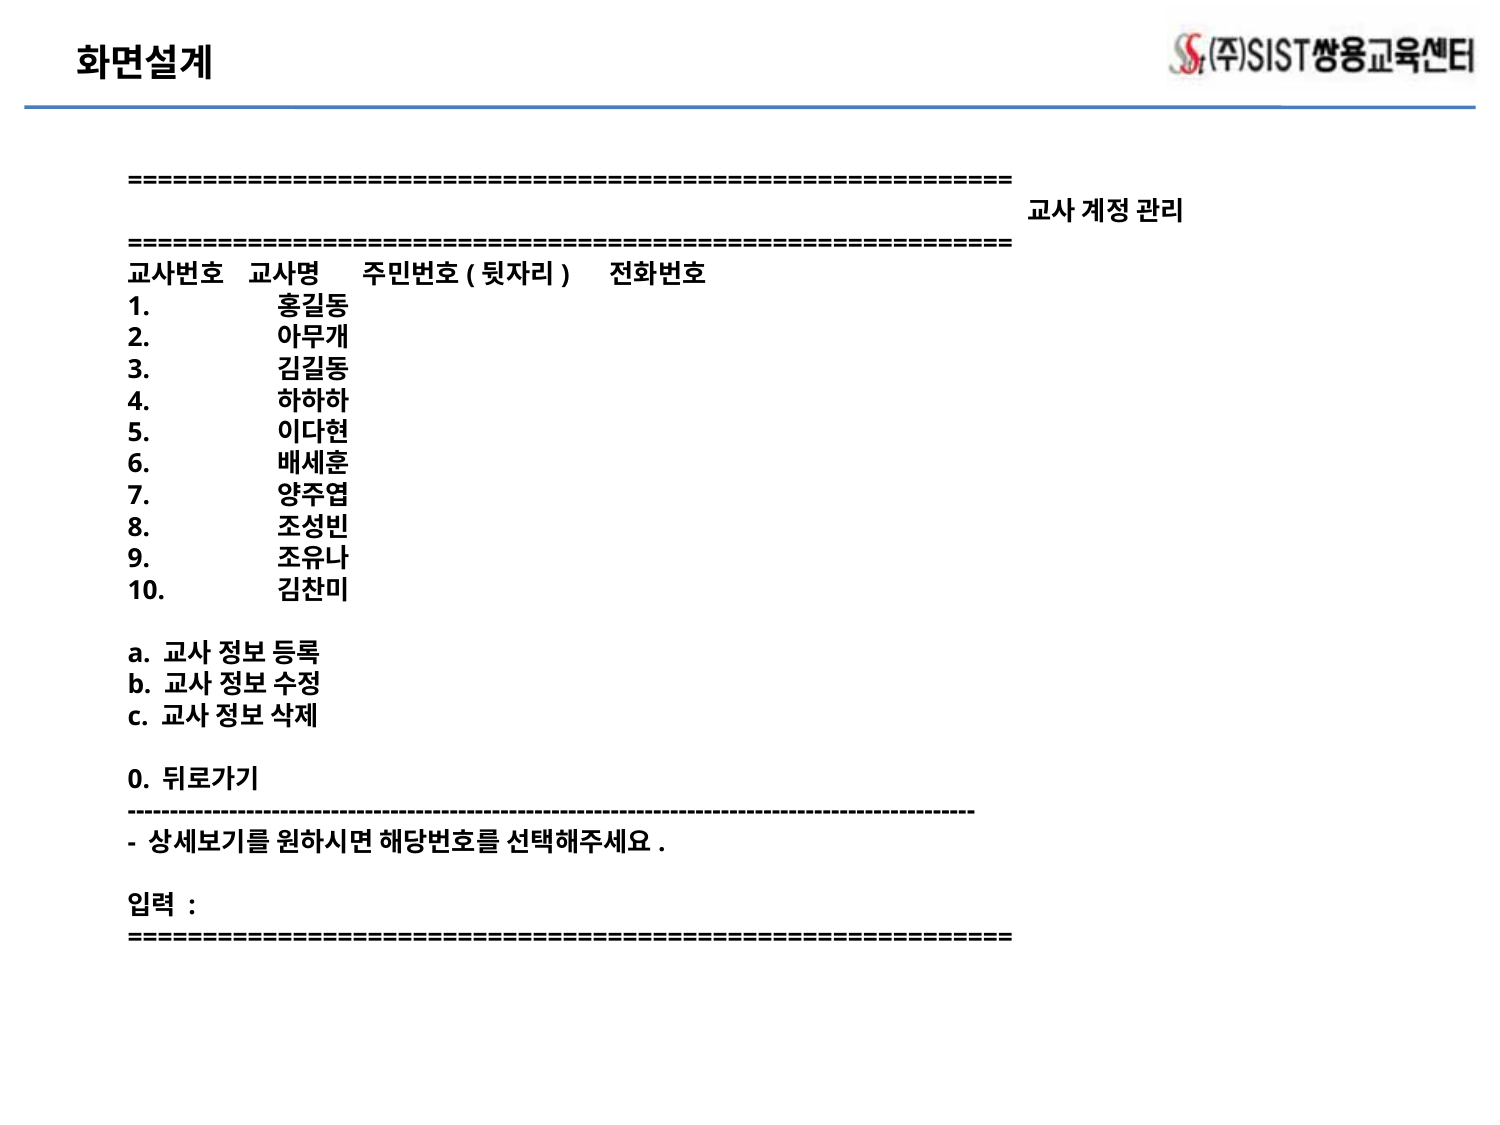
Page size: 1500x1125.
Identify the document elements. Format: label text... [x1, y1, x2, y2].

title =========================================================== 교사 계정 관리 =========================================================== 교사번호 교사명 주민번호(뒷자리) 전화번호 1. 홍길동 2. 아무개 3. 김길동 4. 하하하 5. 이다현 6. 배세훈 7. 양주엽 8. 조성빈 9. 조유나 10. 김찬미 a. 교사 정보 등록 b. 교사 정보 수정 c. 교사 정보 삭제 0. 뒤로가기 ---------------------------------------------------------------------------------------------------- - 상세보기를 원하시면 해당번호를 선택해주세요. 입력 : =========================================================== [112, 117, 1388, 1020]
picture [1166, 4, 1480, 92]
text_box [23, 31, 1476, 108]
